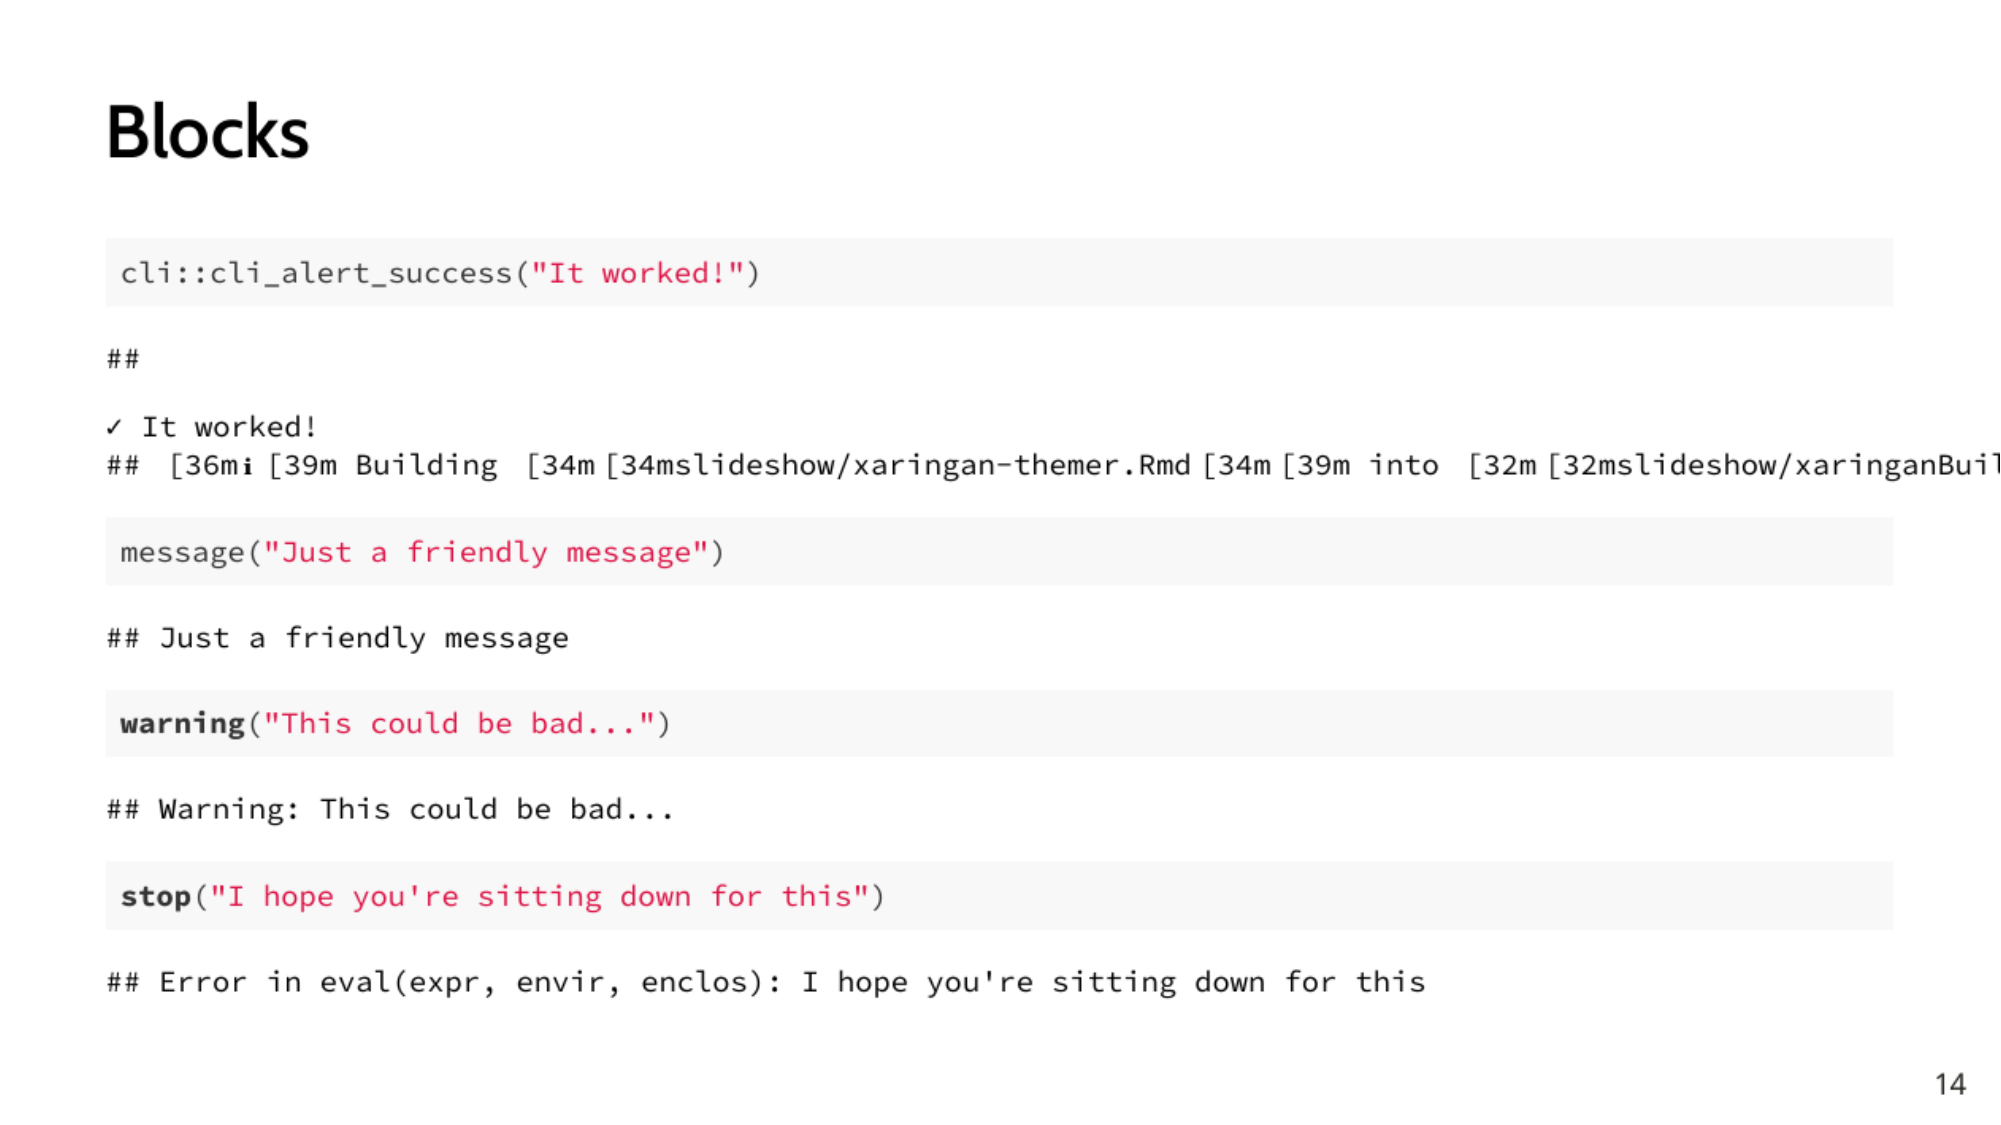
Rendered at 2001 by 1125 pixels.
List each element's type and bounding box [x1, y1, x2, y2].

list [0, 0, 2000, 1125]
